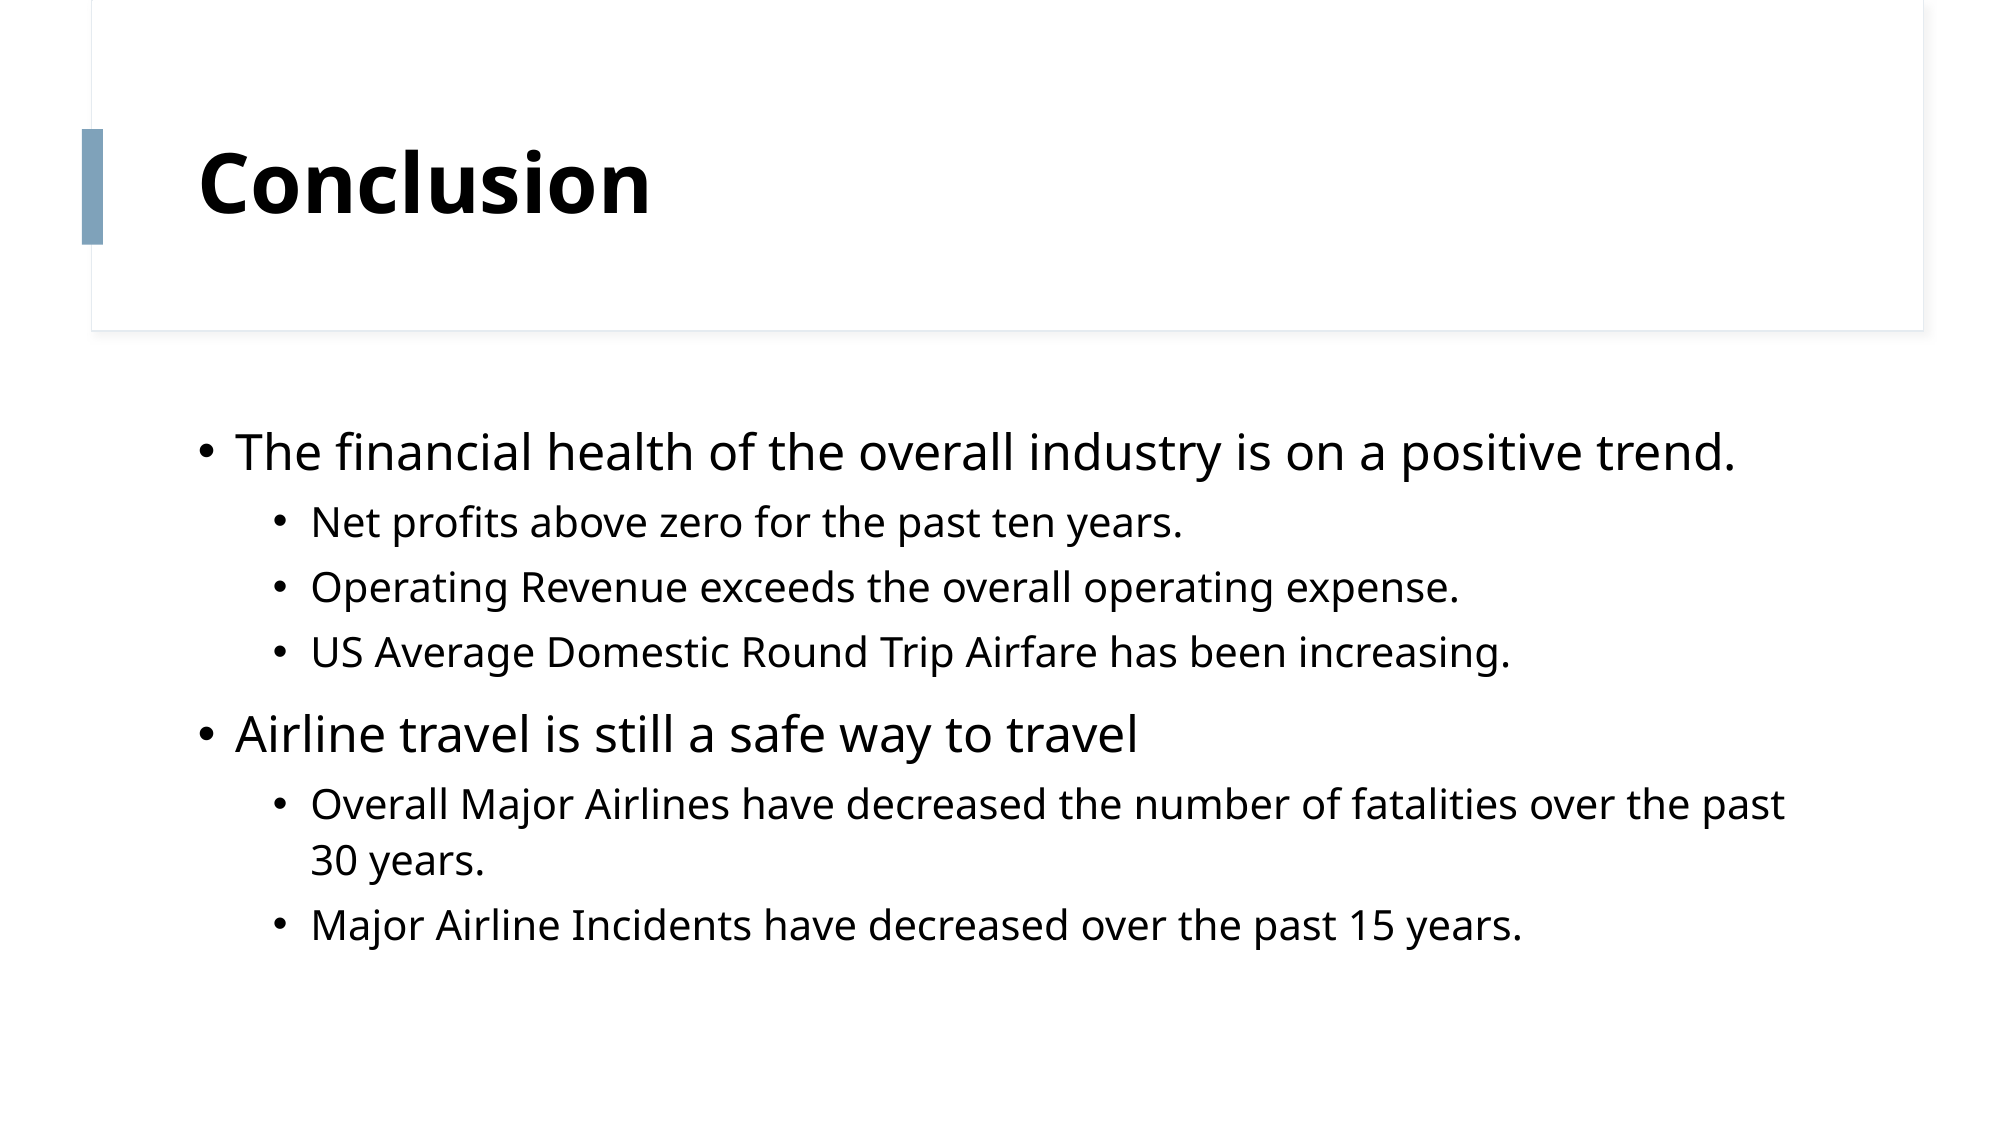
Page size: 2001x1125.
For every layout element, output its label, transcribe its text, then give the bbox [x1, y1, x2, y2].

title Conclusion [183, 90, 1851, 284]
list The financial health of the overall industry is on a positive trend. Net profits above zero for the past ten years. Operating Revenue exceeds the overall operating expense. US Average Domestic Round Trip Airfare has been increasing. Airline travel is still a safe way to travel Overall Major Airlines have decreased the number of fatalities over the past 30 years. Major Airline Incidents have decreased over the past 15 years. [183, 406, 1851, 1013]
